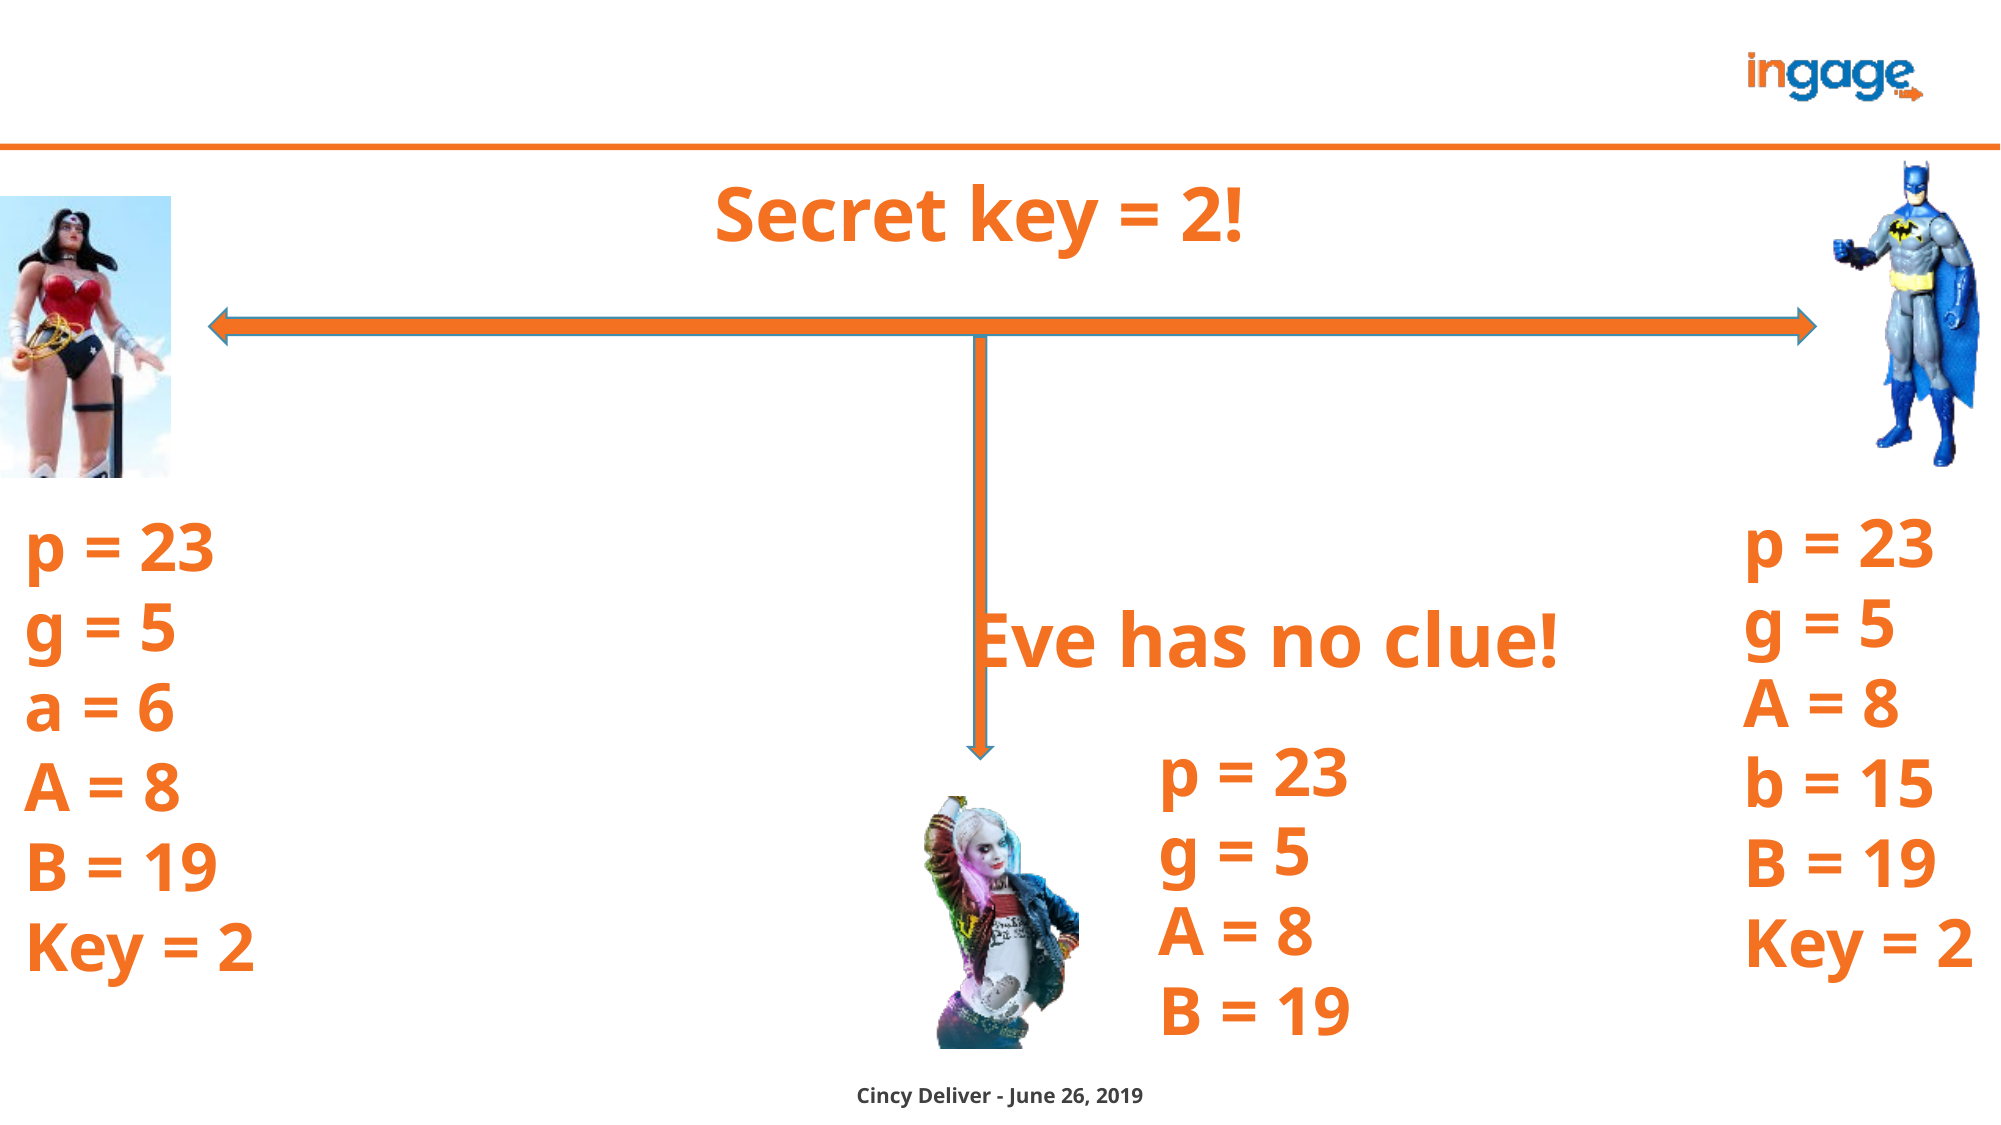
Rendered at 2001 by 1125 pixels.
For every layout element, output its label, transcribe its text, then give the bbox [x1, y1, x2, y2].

text_box Secret key = 2! [699, 159, 1261, 310]
text_box p = 23 g = 5 a = 6 A = 8 B = 19 Key = 2 [9, 497, 271, 992]
text_box [207, 306, 1815, 347]
picture [1708, 151, 2000, 470]
footer Cincy Deliver - June 26, 2019 [662, 1065, 1338, 1125]
picture [920, 796, 1079, 1049]
text_box [973, 335, 988, 585]
text_box p = 23 g = 5 A = 8 b = 15 B = 19 Key = 2 [1729, 493, 1990, 989]
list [0, 196, 171, 478]
text_box Eve has no clue! [954, 585, 1576, 690]
text_box p = 23 g = 5 A = 8 B = 19 [1143, 721, 1367, 1057]
picture [1708, 0, 1964, 143]
text_box [965, 690, 995, 761]
